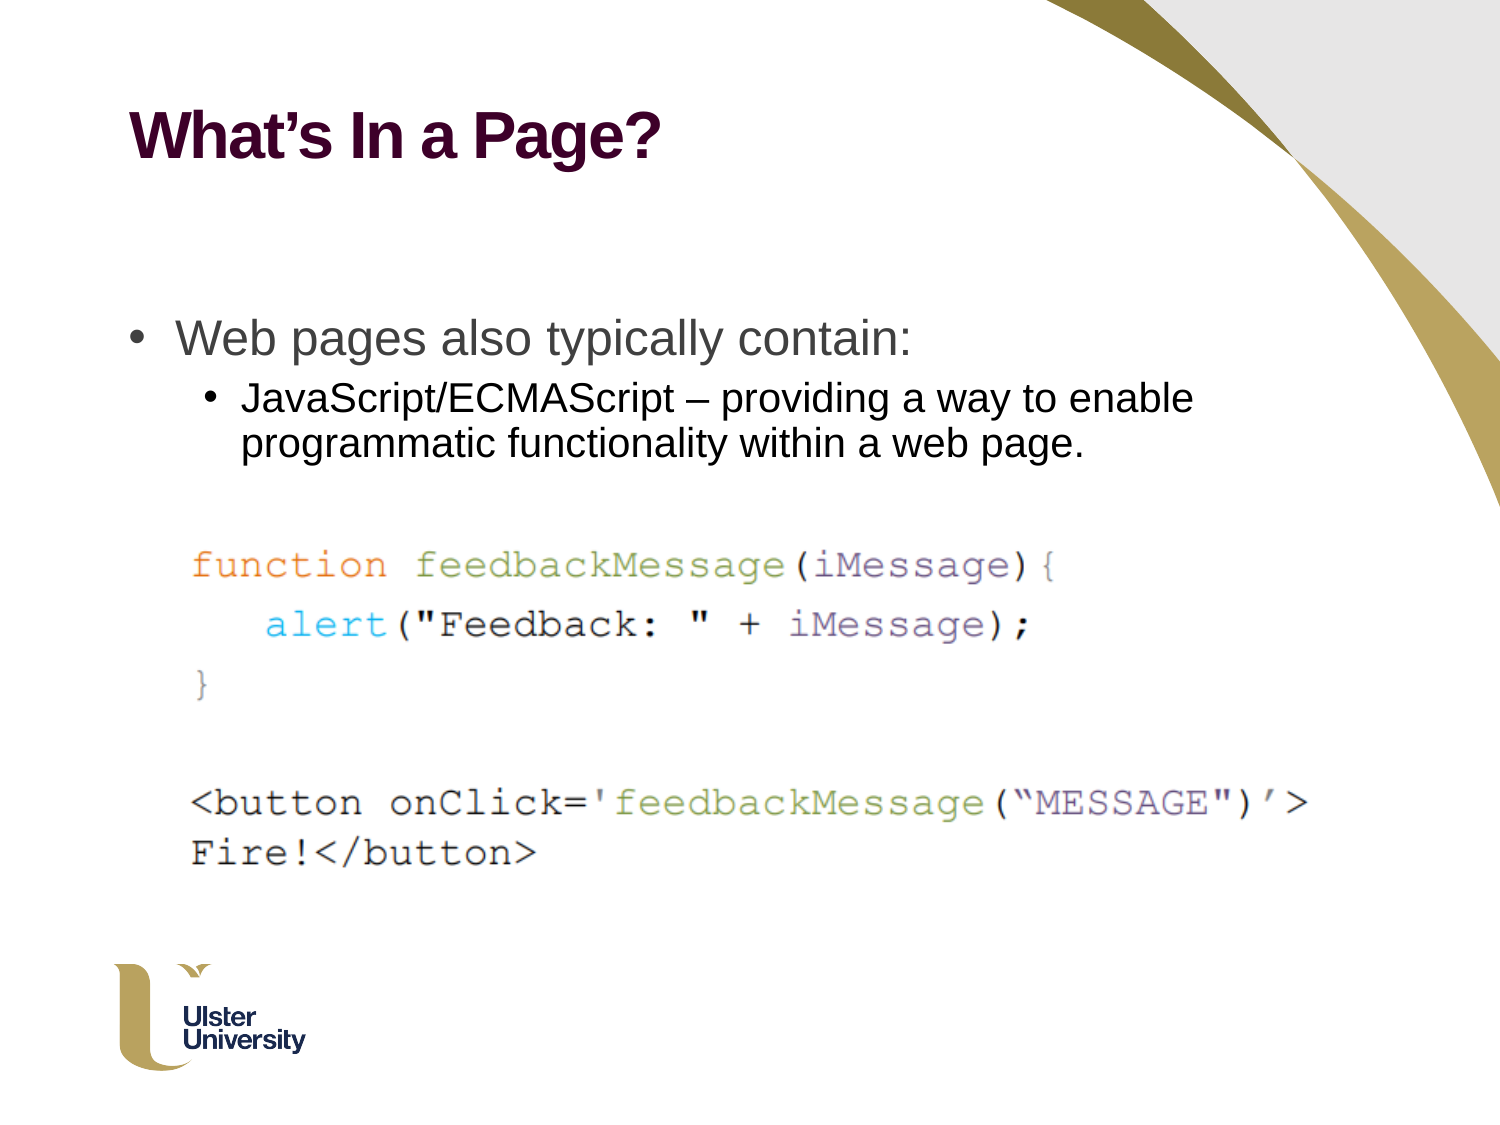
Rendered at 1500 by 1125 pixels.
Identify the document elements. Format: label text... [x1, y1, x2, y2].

picture [185, 536, 1315, 877]
list Web pages also typically contain: JavaScript/ECMAScript – providing a way to enable programmatic functionality within a web page. [113, 298, 1344, 933]
picture [113, 964, 306, 1071]
list What’s In a Page? [114, 94, 1173, 173]
